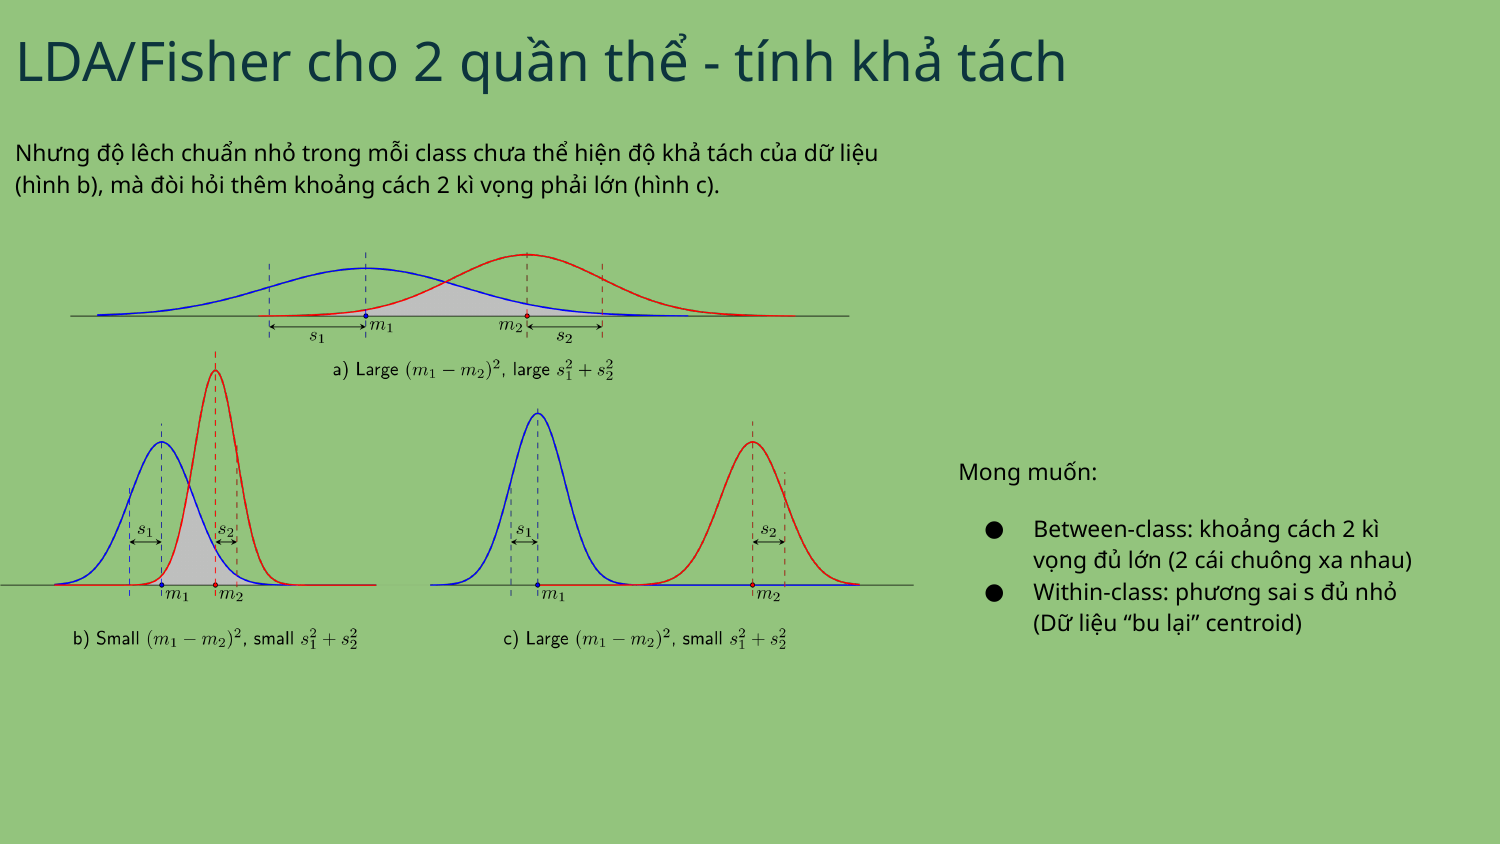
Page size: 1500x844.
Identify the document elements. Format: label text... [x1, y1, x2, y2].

text_box Mong muốn: Between-class: khoảng cách 2 kì vọng đủ lớn (2 cái chuông xa nhau) Within-class: phương sai s đủ nhỏ (Dữ liệu “bu lại” centroid) [943, 438, 1436, 652]
picture [0, 251, 914, 655]
text_box Nhưng độ lêch chuẩn nhỏ trong mỗi class chưa thể hiện độ khả tách của dữ liệu (hình b), mà đòi hỏi thêm khoảng cách 2 kì vọng phải lớn (hình c). [0, 119, 944, 213]
title LDA/Fisher cho 2 quần thể - tính khả tách [0, 0, 1167, 120]
